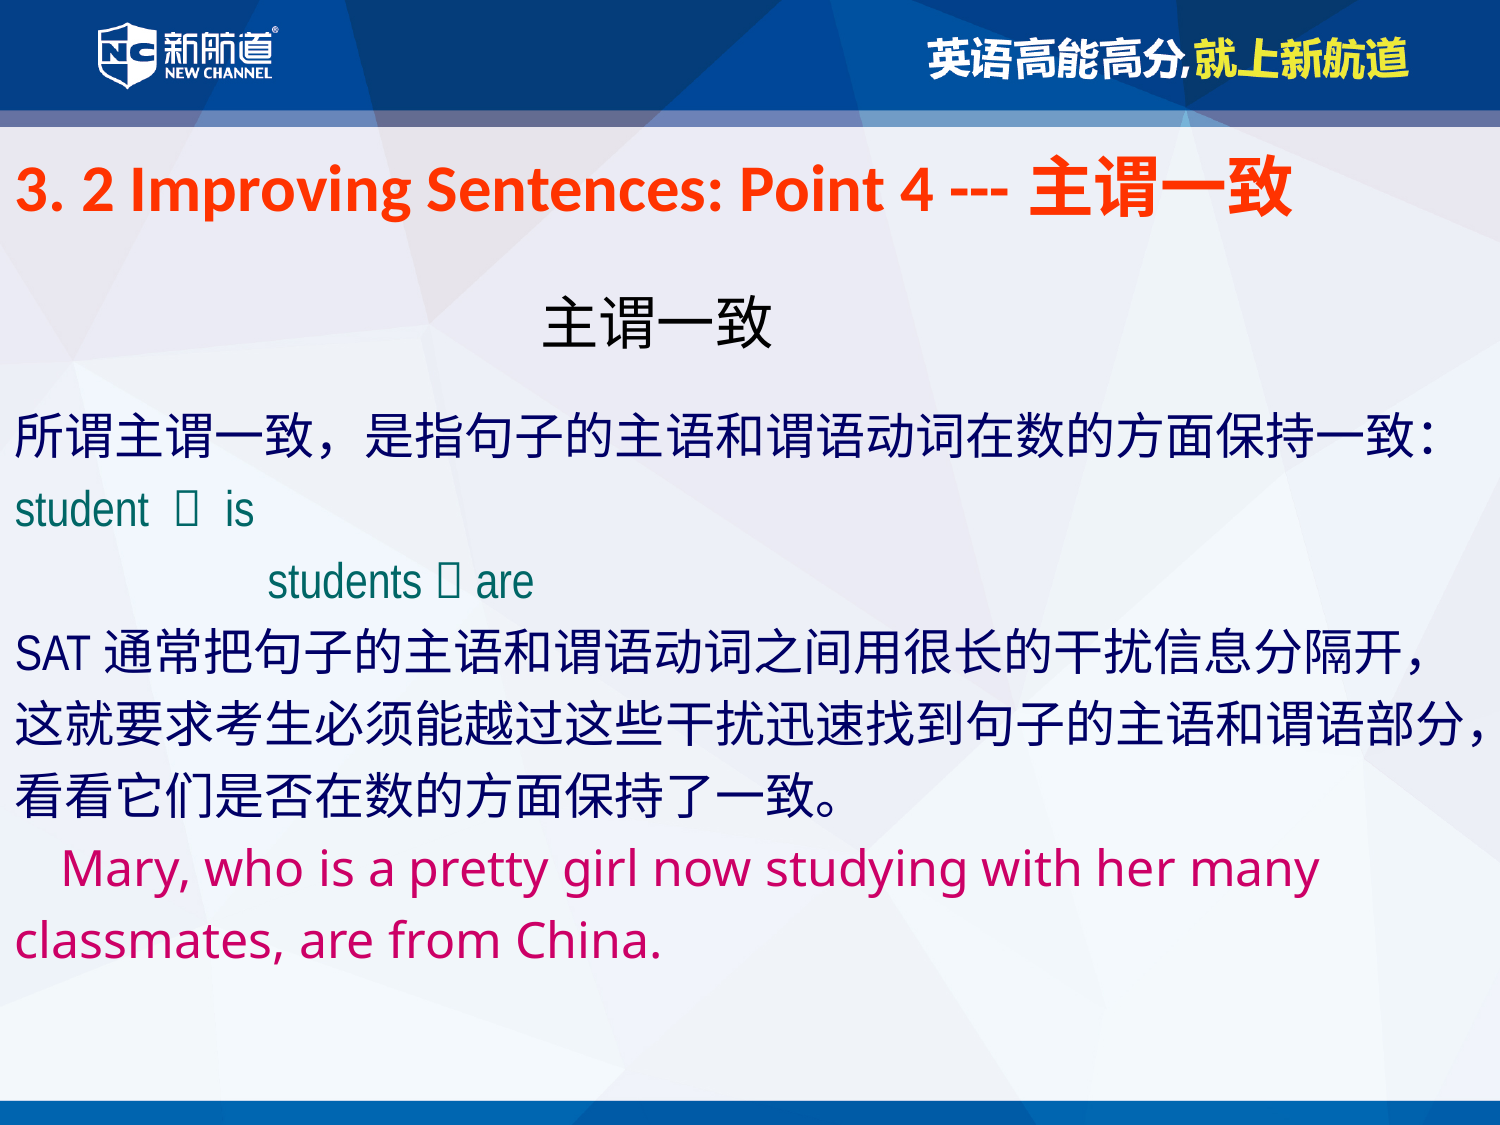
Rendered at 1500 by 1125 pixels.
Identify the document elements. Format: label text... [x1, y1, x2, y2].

text_box 所谓主谓一致，是指句子的主语和谓语动词在数的方面保持一致：student  is students  are SAT通常把句子的主语和谓语动词之间用很长的干扰信息分隔开，这就要求考生必须能越过这些干扰迅速找到句子的主语和谓语部分，看看它们是否在数的方面保持了一致。 Mary, who is a pretty girl now studying with her many classmates, are from China. [0, 385, 1500, 976]
text_box 主谓一致 [525, 278, 880, 364]
picture [0, 976, 1500, 1125]
text_box 3. 2 Improving Sentences: Point 4 ---主谓一致 [0, 137, 1371, 312]
picture [0, 0, 1500, 385]
